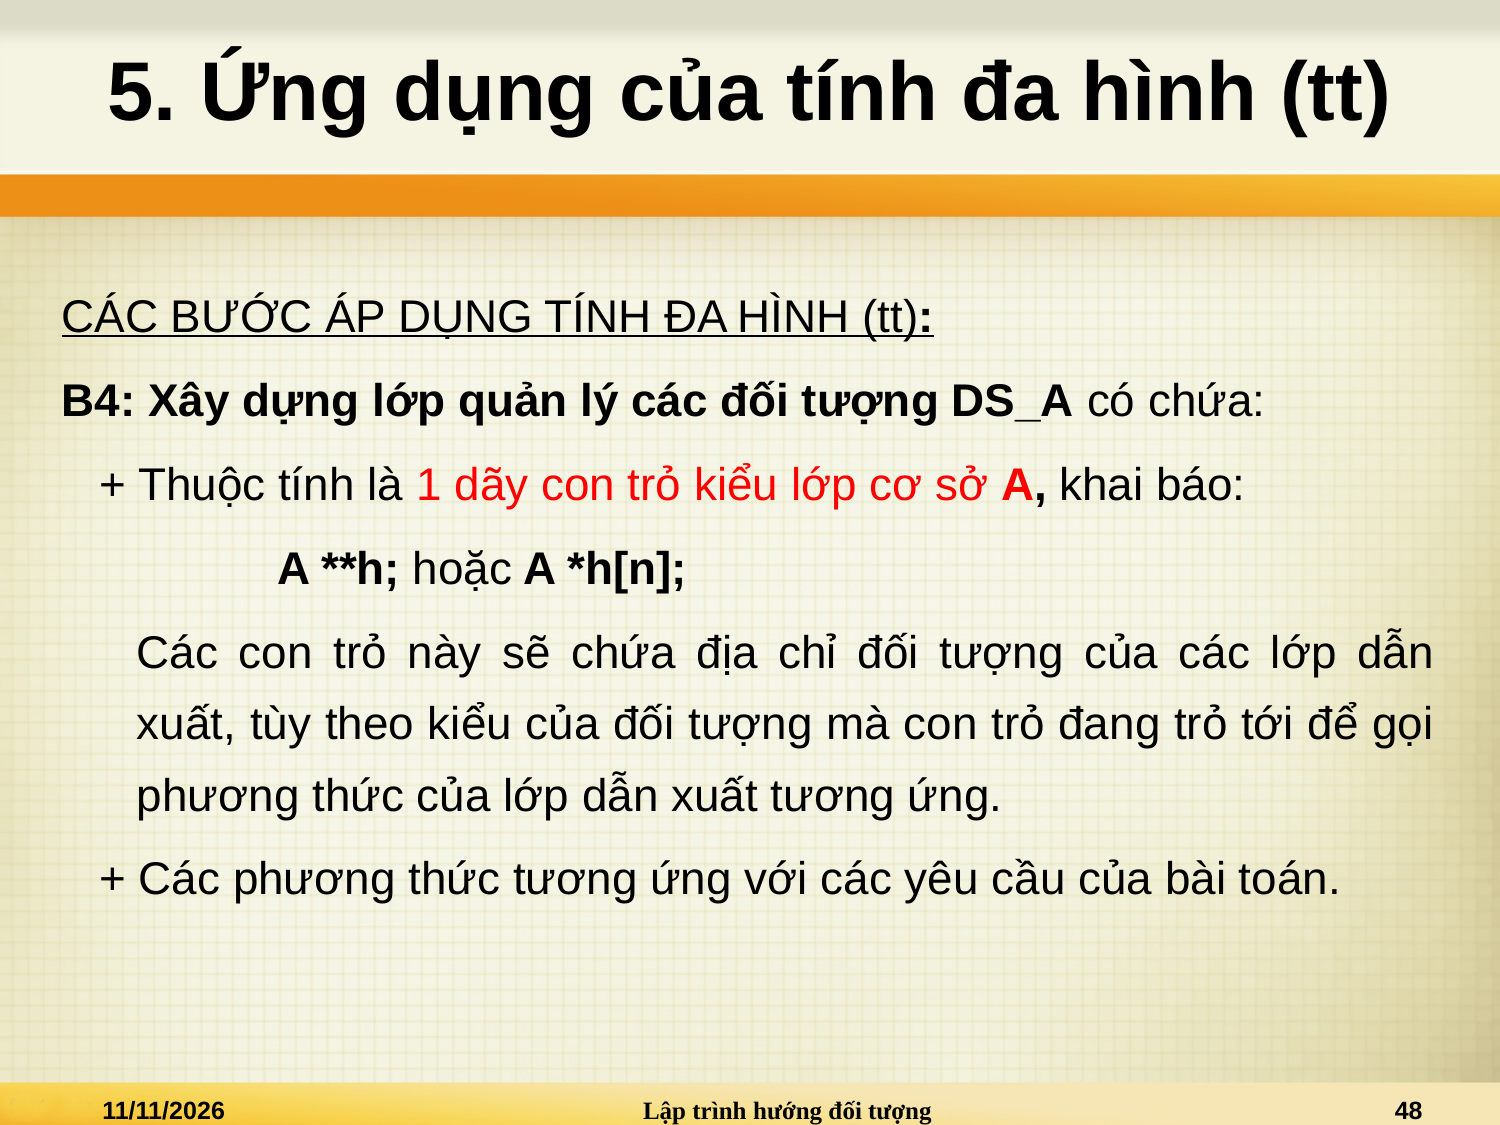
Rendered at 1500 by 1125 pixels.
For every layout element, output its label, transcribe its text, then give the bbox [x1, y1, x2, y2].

title 5. Ứng dụng của tính đa hình (tt) [0, 0, 1500, 175]
list CÁC BƯỚC ÁP DỤNG TÍNH ĐA HÌNH (tt): B4: Xây dựng lớp quản lý các đối tượng DS_A có chứa: + Thuộc tính là 1 dãy con trỏ kiểu lớp cơ sở A, khai báo: A **h; hoặc A *h[n]; Các con trỏ này sẽ chứa địa chỉ đối tượng của các lớp dẫn xuất, tùy theo kiểu của đối tượng mà con trỏ đang trỏ tới để gọi phương thức của lớp dẫn xuất tương ứng. + Các phương thức tương ứng với các yêu cầu của bài toán. [37, 262, 1450, 1063]
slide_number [87, 1087, 438, 1125]
picture [0, 175, 1500, 1125]
slide_number 48 [1087, 1087, 1438, 1125]
footer Lập trình hướng đối tượng [549, 1087, 1025, 1125]
